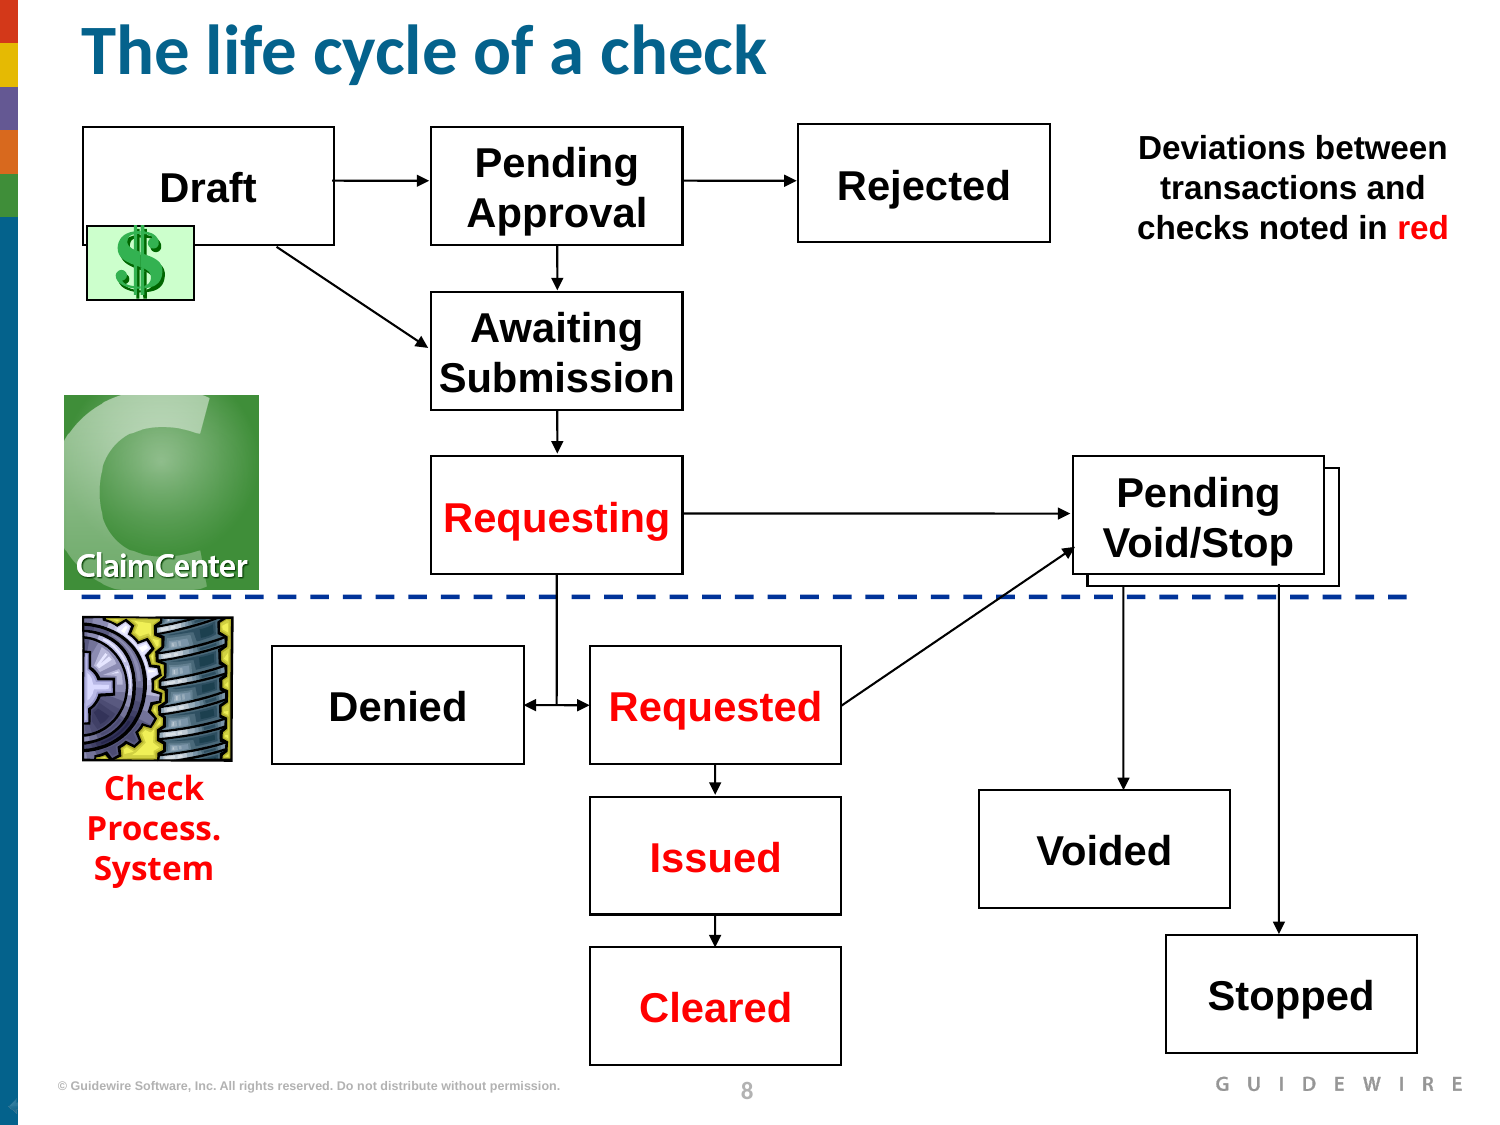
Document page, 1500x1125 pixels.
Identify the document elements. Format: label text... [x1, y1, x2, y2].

text_box [708, 773, 722, 794]
picture [81, 612, 237, 765]
text_box [846, 547, 1067, 703]
picture [63, 394, 259, 590]
title The life cycle of a check [81, 19, 1446, 142]
text_box Check Process. System [67, 759, 242, 895]
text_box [431, 291, 683, 410]
text_box [285, 253, 425, 348]
picture [10, 1101, 18, 1111]
text_box [551, 418, 564, 454]
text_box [978, 789, 1231, 909]
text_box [1165, 934, 1418, 1054]
text_box [1272, 596, 1286, 933]
text_box Deviations between transactions and checks noted in red [1129, 126, 1457, 247]
text_box [551, 253, 564, 290]
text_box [798, 124, 1050, 243]
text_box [431, 126, 683, 245]
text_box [431, 456, 683, 575]
picture [0, 0, 18, 216]
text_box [1072, 456, 1339, 587]
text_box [589, 645, 842, 765]
text_box [687, 174, 793, 187]
text_box [339, 174, 425, 187]
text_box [86, 224, 195, 300]
text_box [529, 698, 584, 712]
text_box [82, 126, 335, 245]
picture [1215, 1073, 1480, 1096]
text_box [1117, 596, 1130, 788]
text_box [589, 946, 842, 1066]
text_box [589, 796, 842, 915]
text_box [708, 924, 722, 945]
text_box [687, 507, 1067, 520]
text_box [272, 645, 524, 765]
